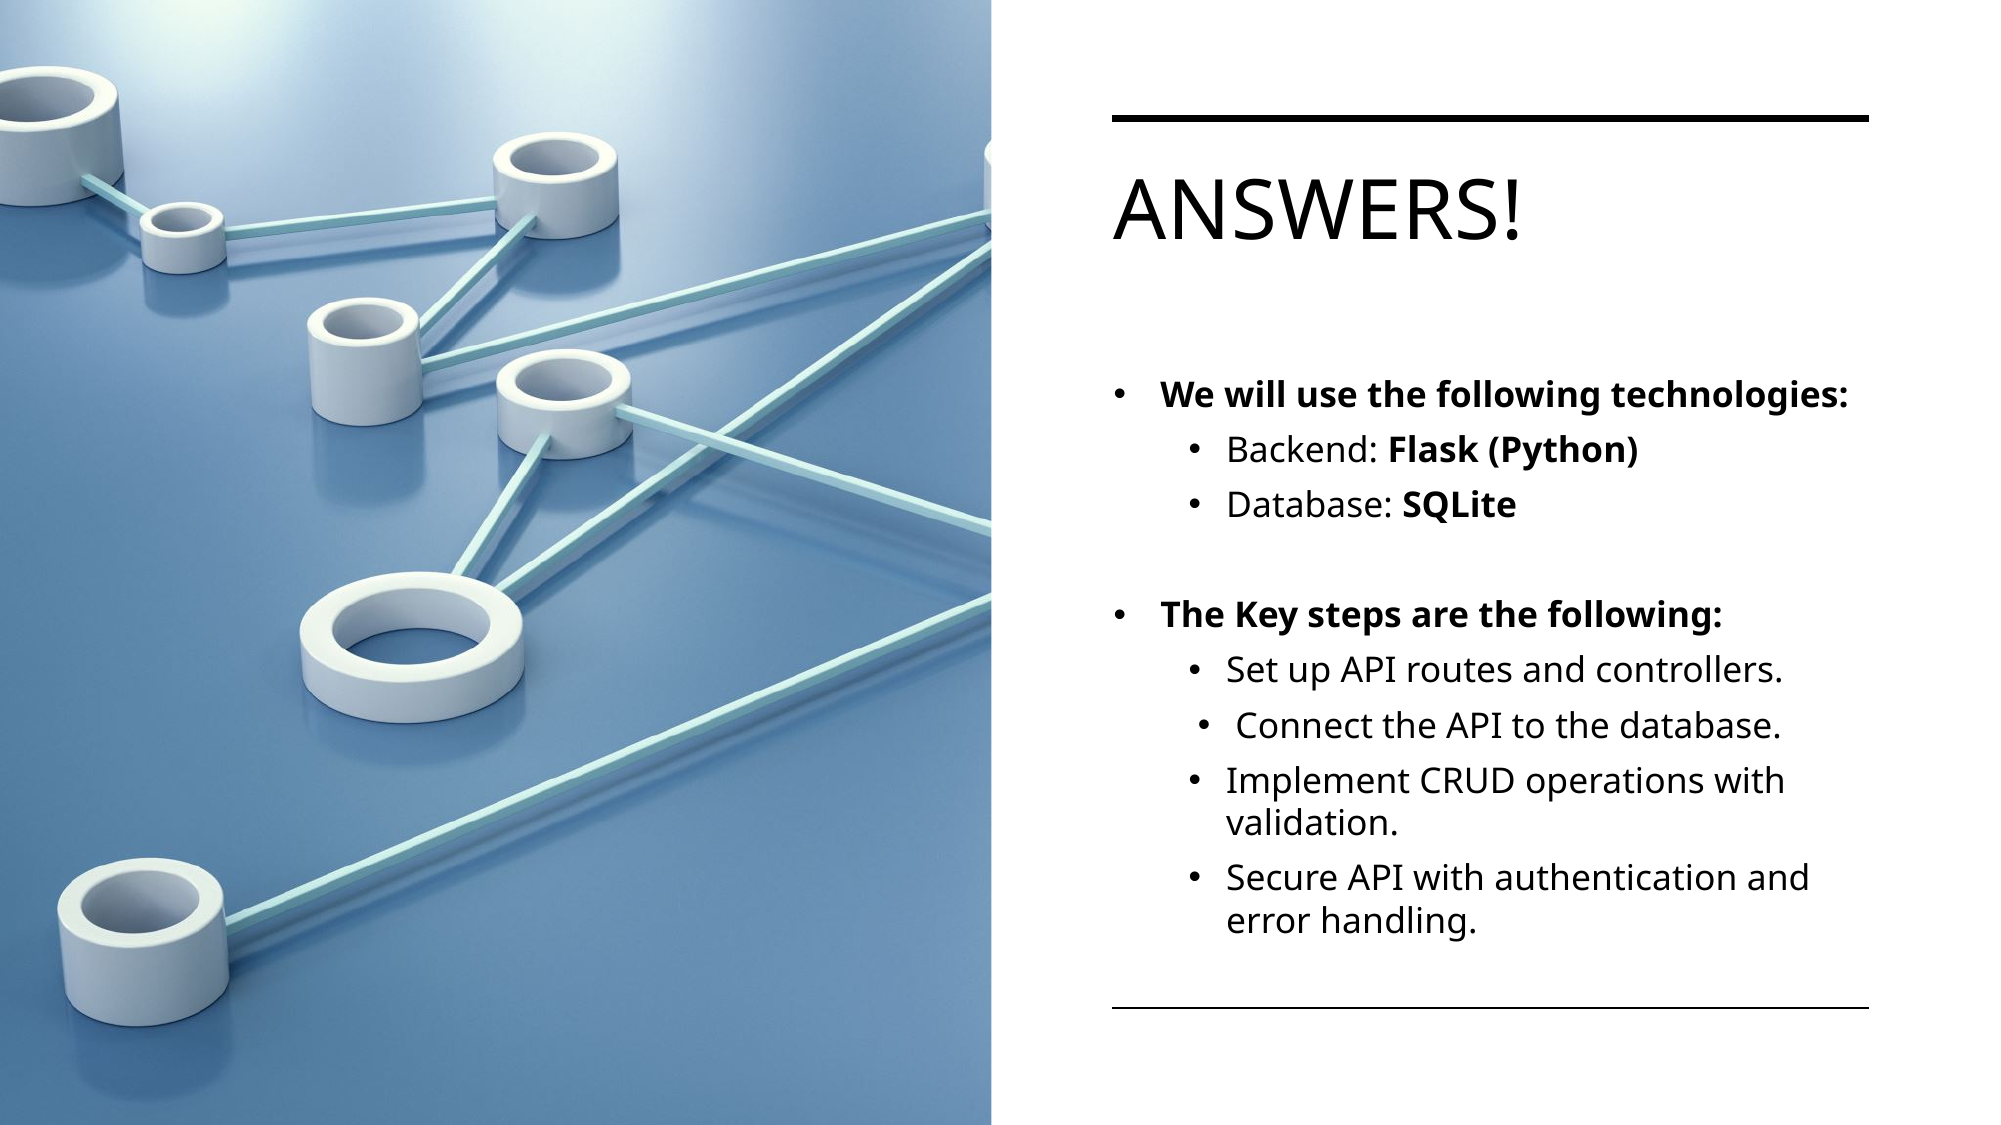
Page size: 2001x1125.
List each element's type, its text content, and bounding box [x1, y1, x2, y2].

text_box [992, 0, 2000, 1125]
list We will use the following technologies: Backend: Flask (Python) Database: SQLite The Key steps are the following: Set up API routes and controllers. Connect the API to the database. Implement CRUD operations with validation. Secure API with authentication and error handling. [1098, 364, 1886, 978]
picture [0, 0, 992, 1125]
title Answers! [1098, 149, 1886, 364]
